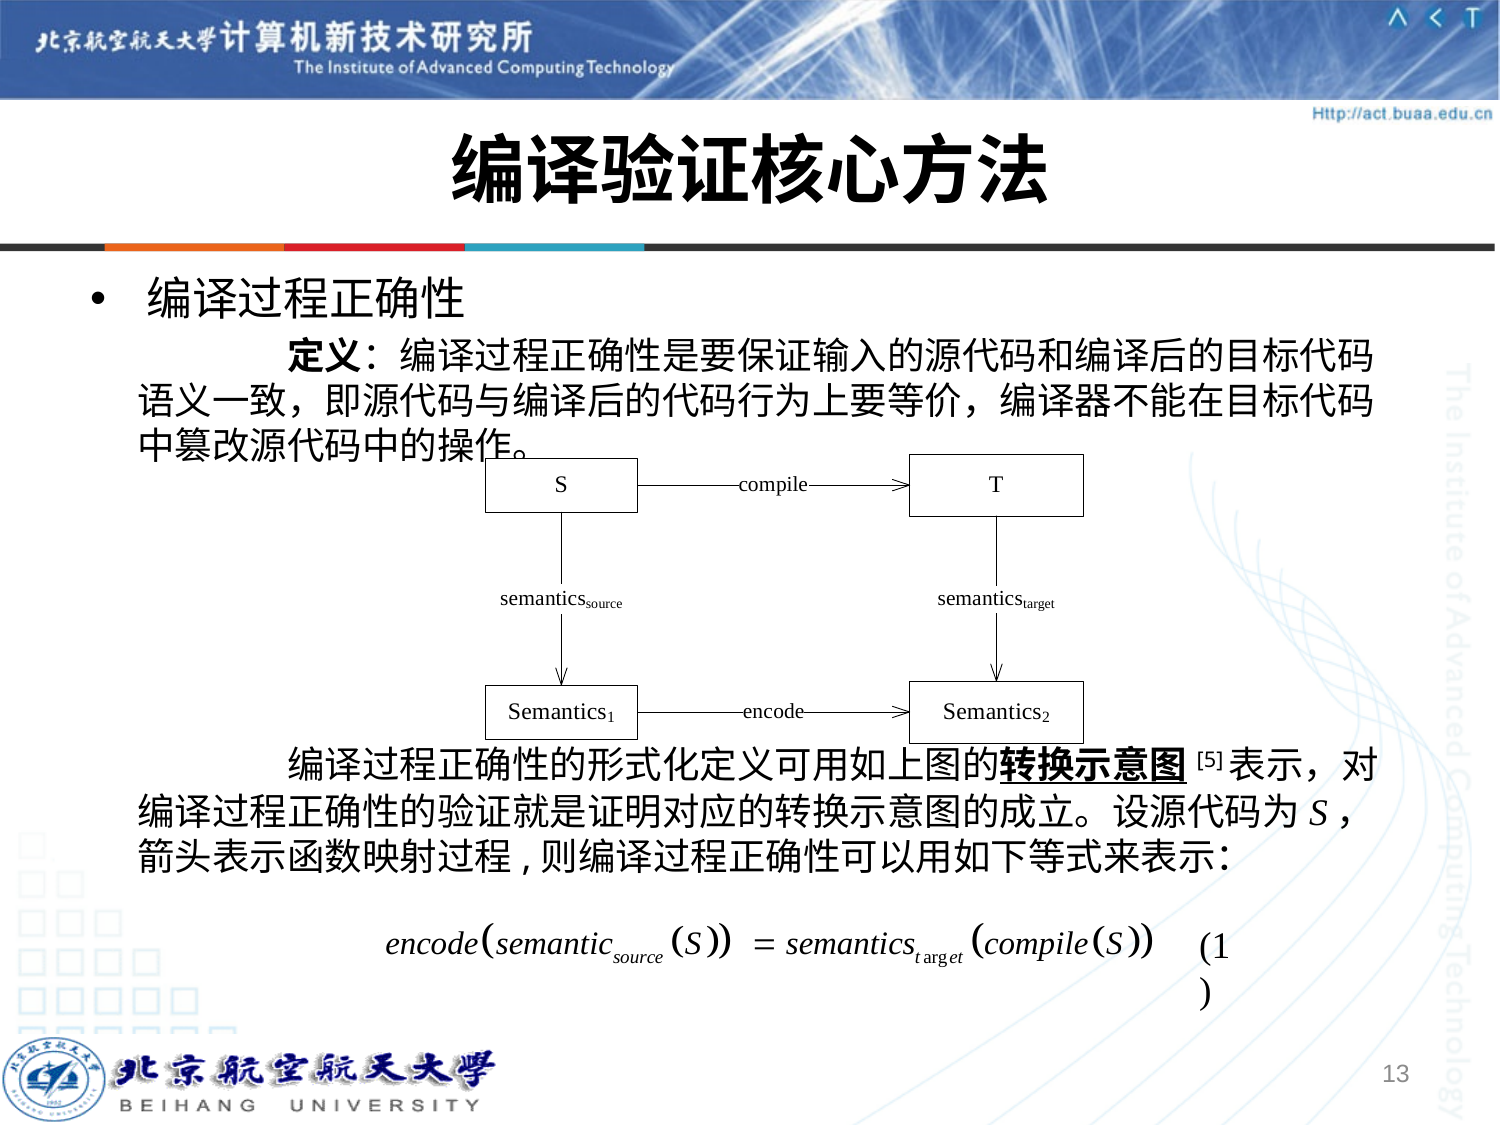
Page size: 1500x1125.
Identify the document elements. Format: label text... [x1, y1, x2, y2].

list 编译过程正确性 定义：编译过程正确性是要保证输入的源代码和编译后的目标代码语义一致，即源代码与编译后的代码行为上要等价，编译器不能在目标代码中篡改源代码中的操作。 编译过程正确性的形式化定义可用如上图的转换示意图[5]表示，对编译过程正确性的验证就是证明对应的转换示意图的成立。设源代码为S，箭头表示函数映射过程,则编译过程正确性可以用如下等式来表示： [75, 262, 1425, 1023]
picture [0, 1, 1500, 100]
text_box (1) [1184, 913, 1249, 1019]
slide_number 13 [1074, 1042, 1425, 1103]
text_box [380, 918, 1157, 975]
picture [1425, 106, 1494, 125]
title 编译验证核心方法 [75, 101, 1425, 233]
picture [0, 363, 1500, 1125]
picture [483, 452, 1085, 745]
